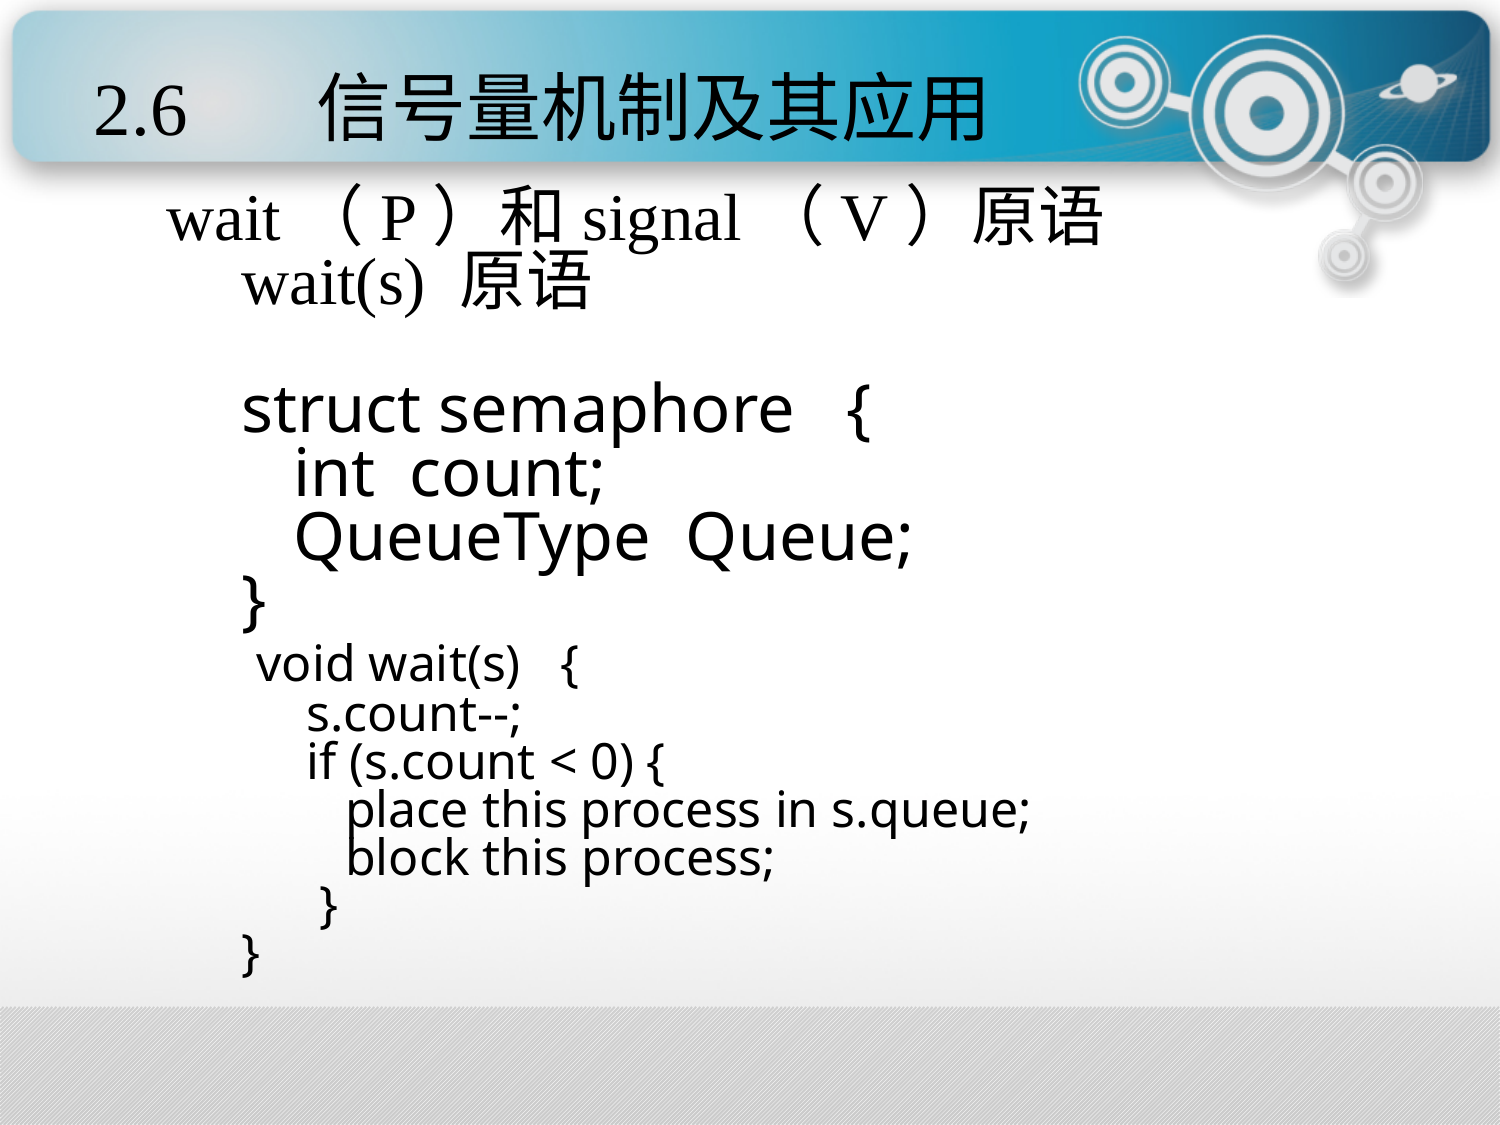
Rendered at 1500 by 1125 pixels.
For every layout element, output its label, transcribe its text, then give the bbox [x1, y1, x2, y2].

picture [0, 0, 1500, 1006]
title 2.6 信号量机制及其应用 [0, 45, 1065, 233]
list wait（P）和signal（V）原语 wait(s) 原语 struct semaphore { int count; QueueType Queue; } void wait(s) { s.count--; if (s.count < 0) { place this process in s.queue; block this process; } } [76, 181, 1350, 1005]
